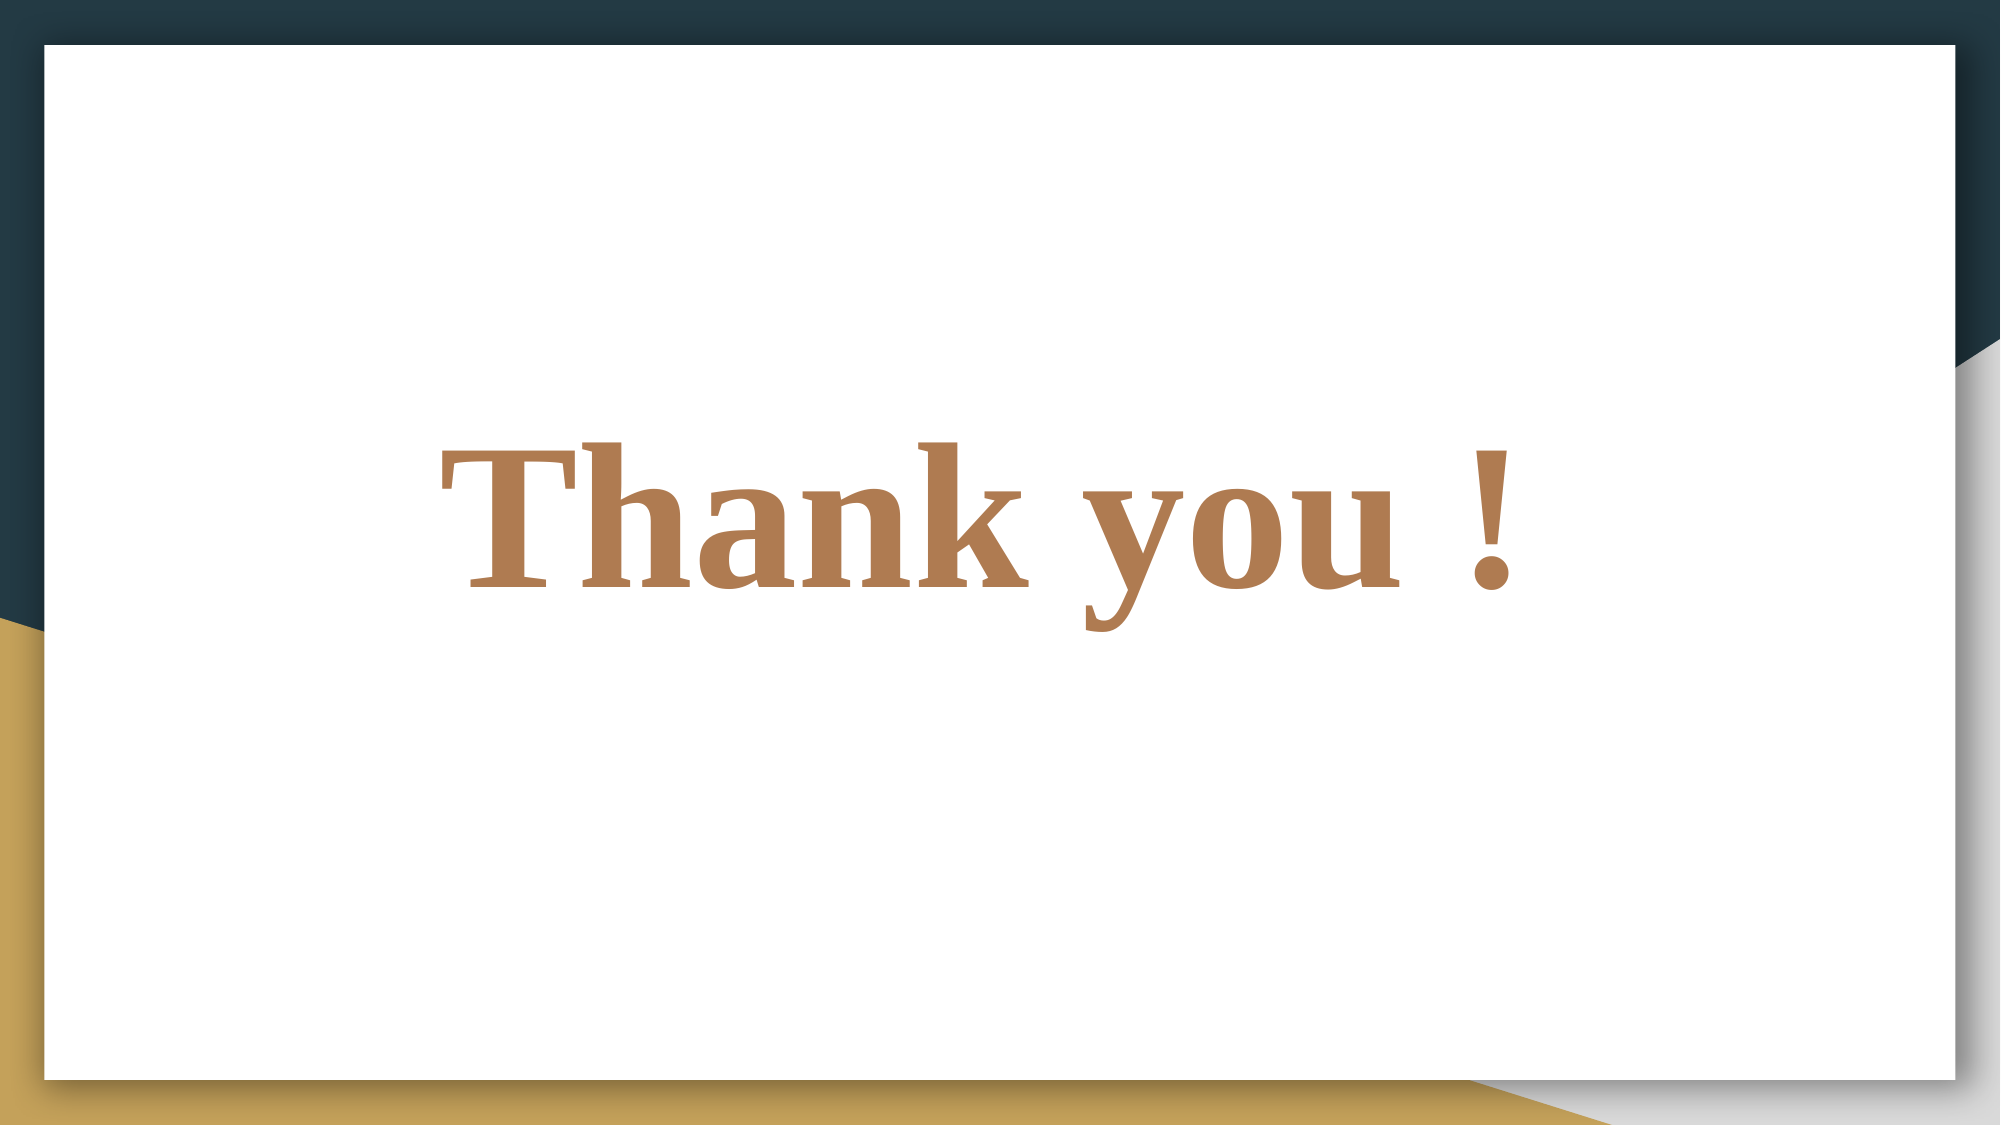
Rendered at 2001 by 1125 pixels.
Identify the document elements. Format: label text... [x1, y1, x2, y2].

title Thank you ! [419, 359, 1821, 628]
